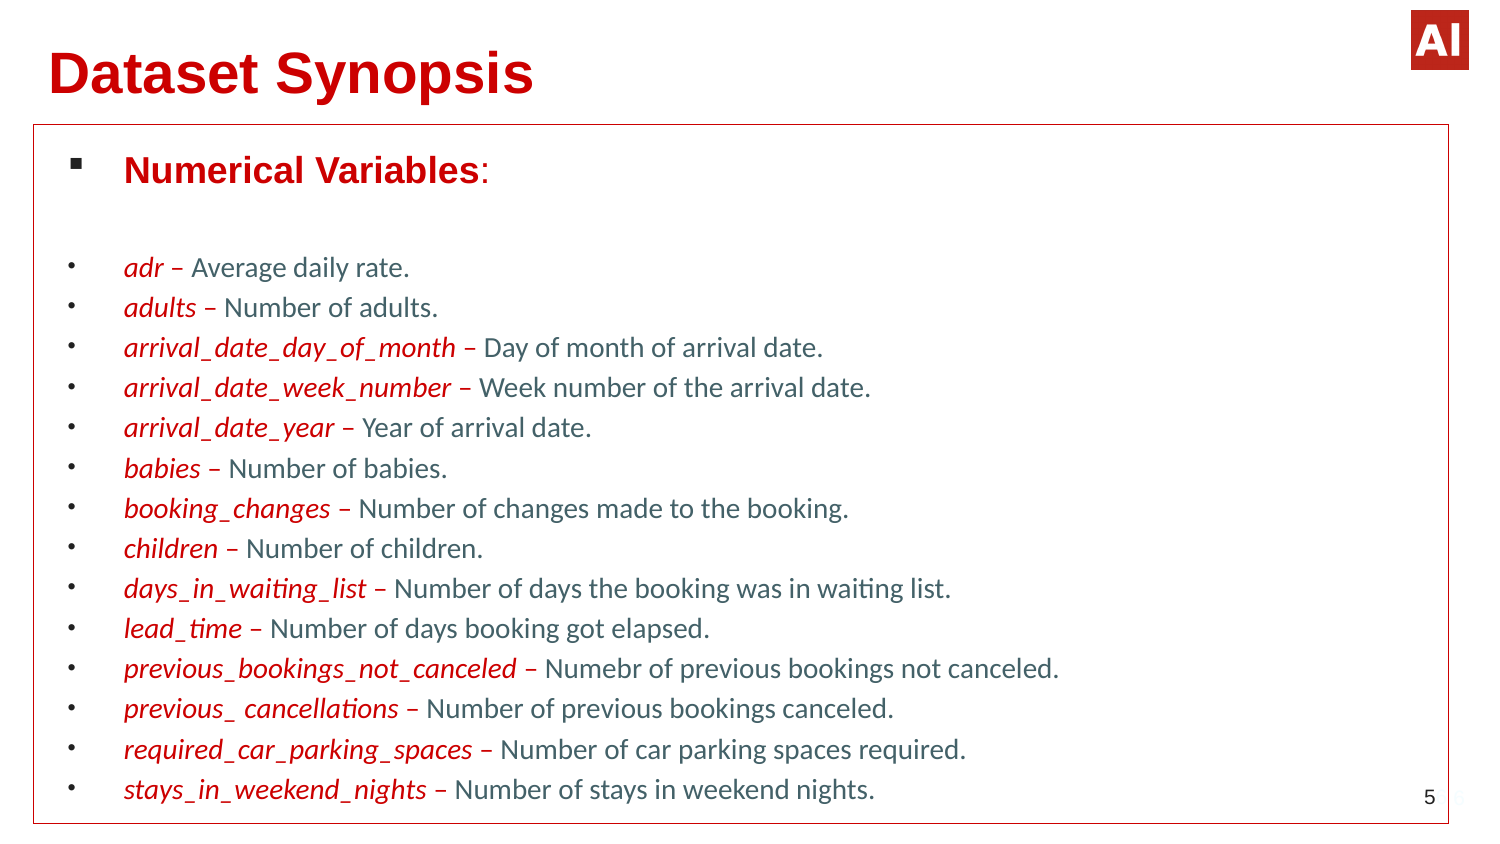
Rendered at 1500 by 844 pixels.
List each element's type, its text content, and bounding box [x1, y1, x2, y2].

picture [1411, 10, 1469, 70]
text_box 56 [1372, 763, 1463, 829]
slide_number 6 [1389, 764, 1480, 830]
list Numerical Variables: adr – Average daily rate. adults – Number of adults. arrival_date_day_of_month – Day of month of arrival date. arrival_date_week_number – Week number of the arrival date. arrival_date_year – Year of arrival date. babies – Number of babies. booking_changes – Number of changes made to the booking. children – Number of children. days_in_waiting_list – Number of days the booking was in waiting list. lead_time – Number of days booking got elapsed. previous_bookings_not_canceled – Numebr of previous bookings not canceled. previous_ cancellations – Number of previous bookings canceled. required_car_parking_spaces – Number of car parking spaces required. stays_in_weekend_nights – Number of stays in weekend nights. [33, 124, 1449, 824]
title Dataset Synopsis [33, 20, 1432, 115]
